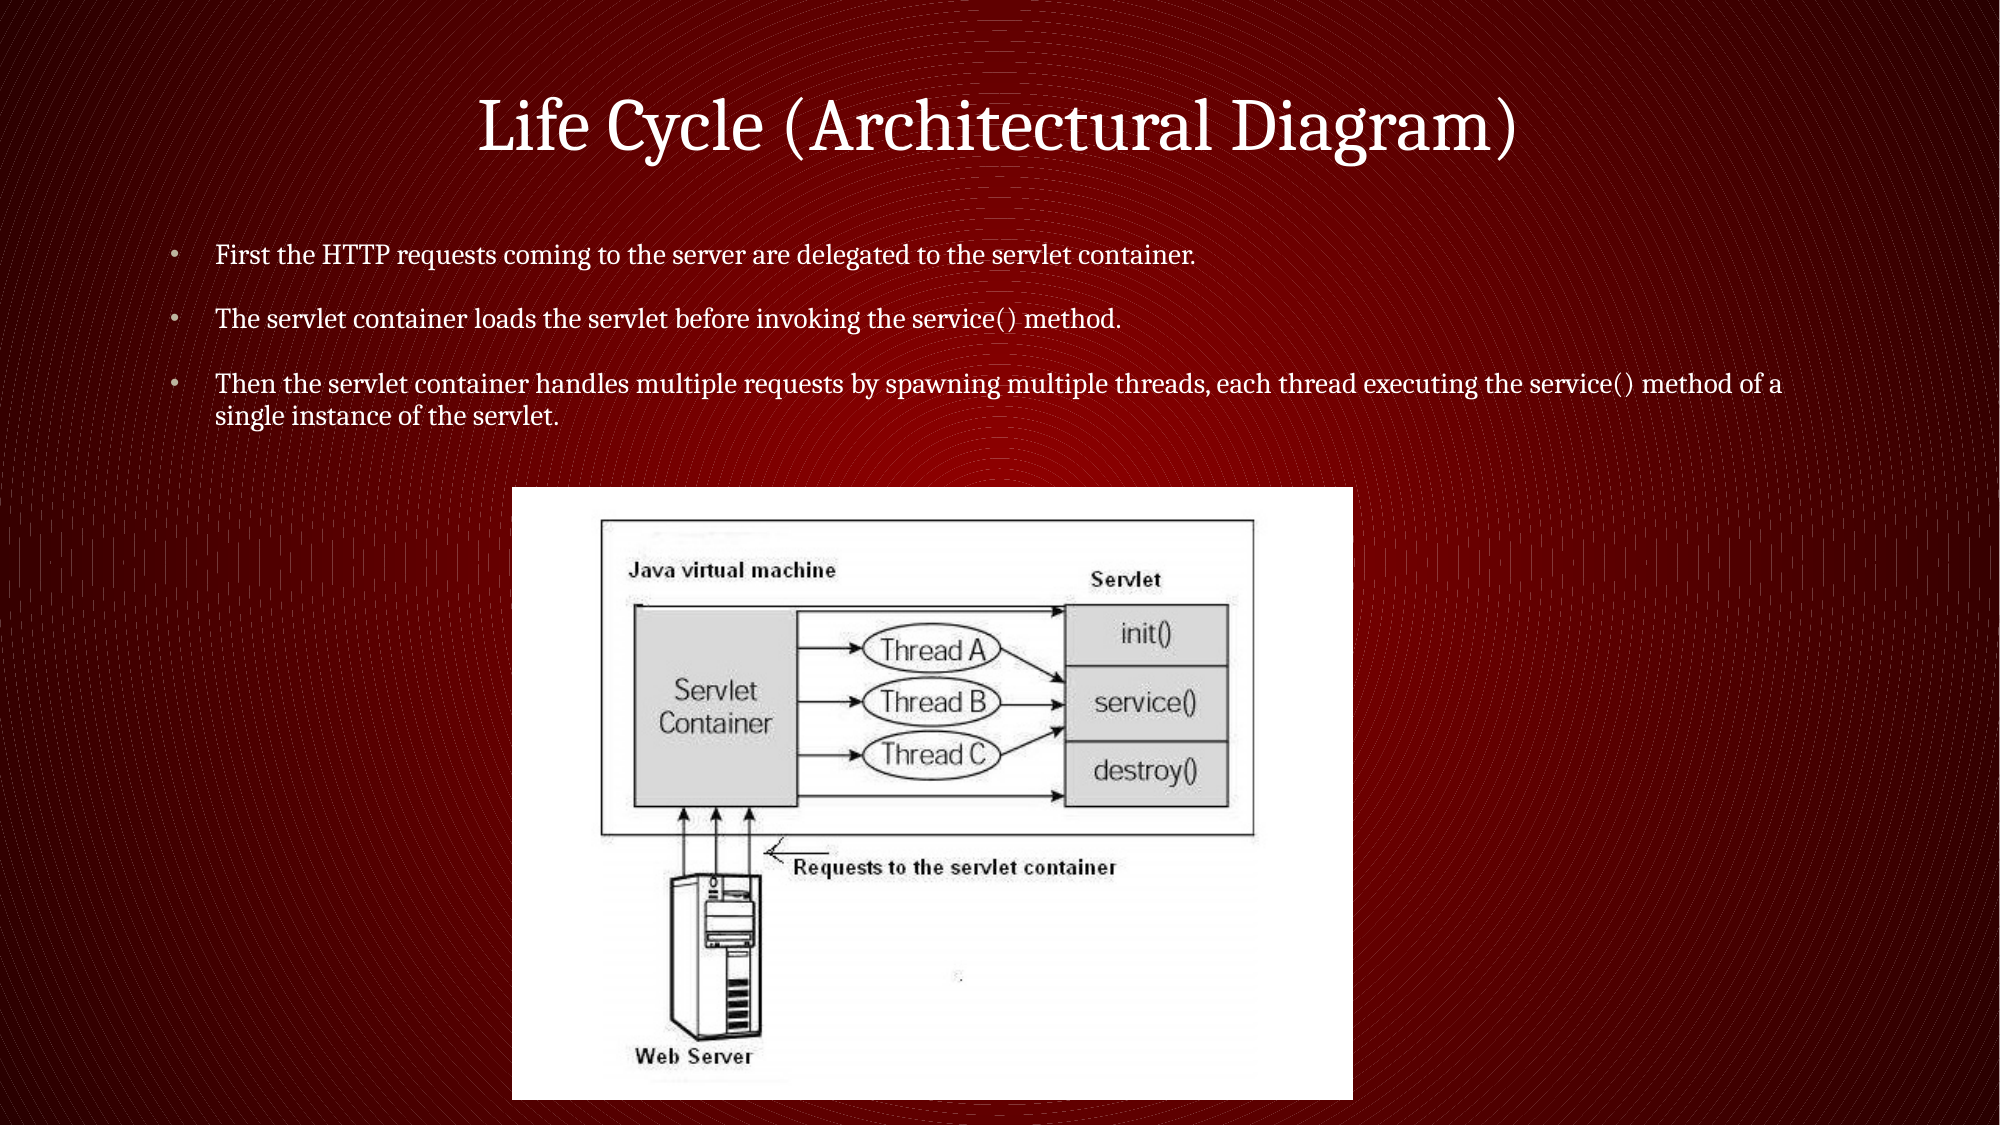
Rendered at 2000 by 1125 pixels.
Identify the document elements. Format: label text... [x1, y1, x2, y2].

list First the HTTP requests coming to the server are delegated to the servlet container. The servlet container loads the servlet before invoking the service() method. Then the servlet container handles multiple requests by spawning multiple threads, each thread executing the service() method of a single instance of the servlet. [149, 229, 1850, 459]
title Life Cycle (Architectural Diagram) [149, 28, 1850, 229]
picture [511, 486, 1354, 1101]
